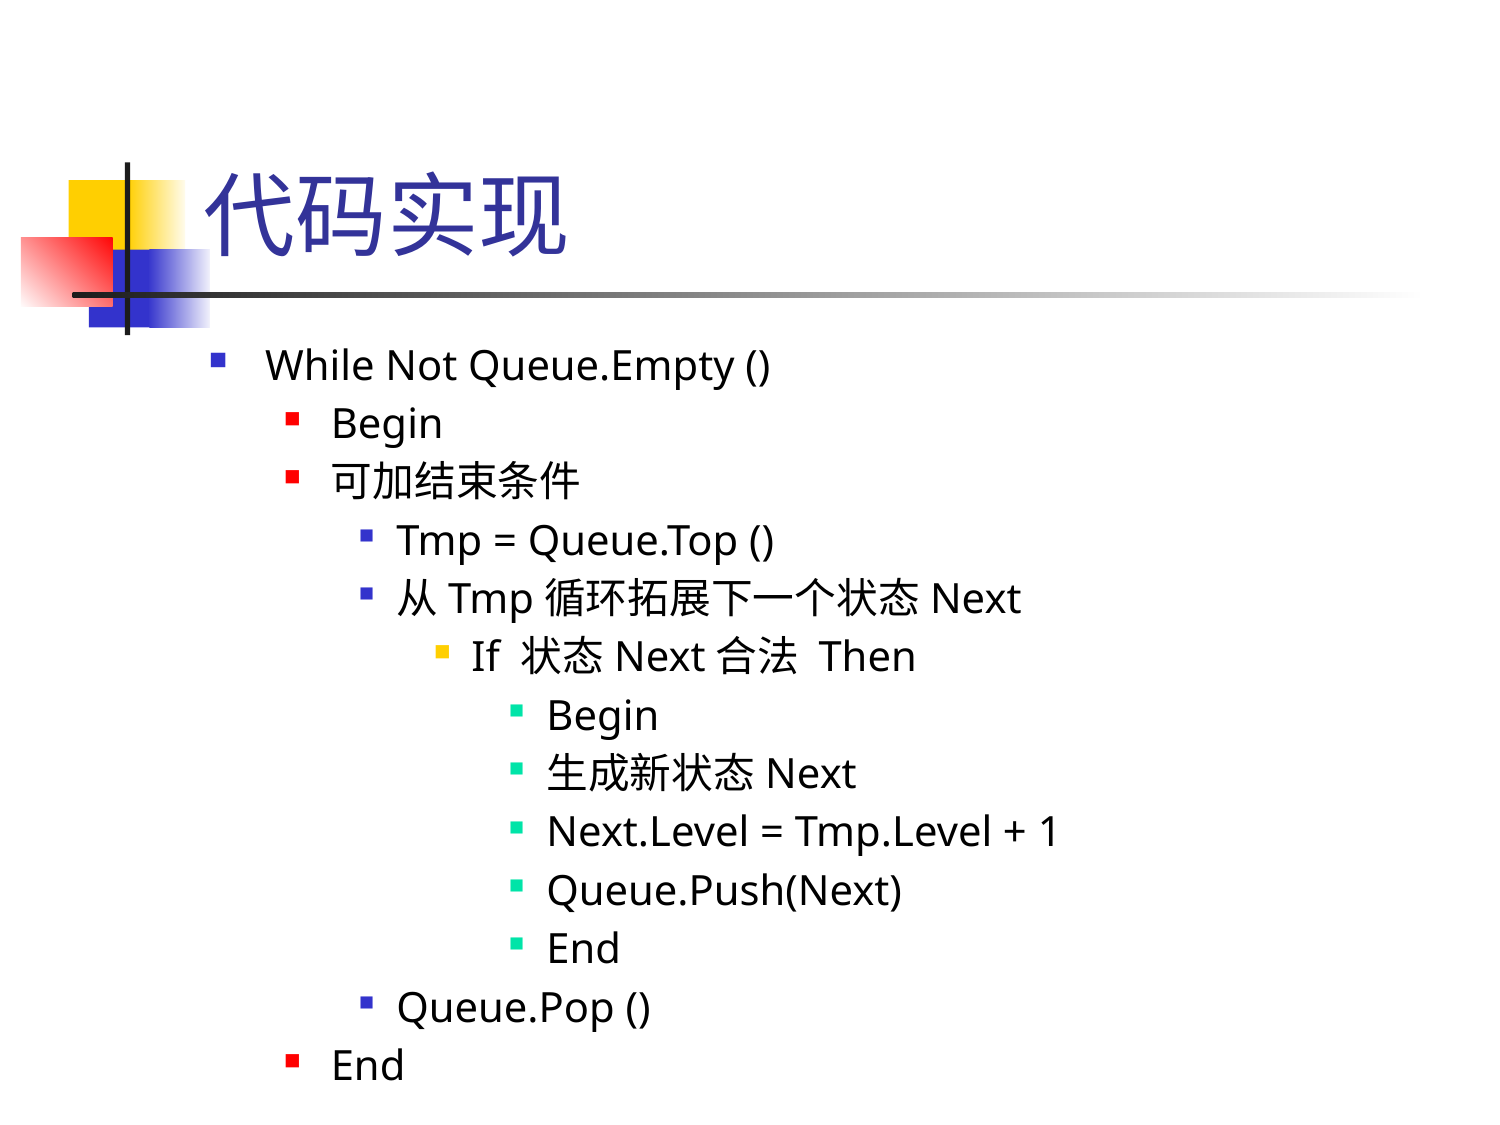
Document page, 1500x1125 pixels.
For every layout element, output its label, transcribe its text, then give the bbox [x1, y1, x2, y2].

list While Not Queue.Empty () Begin 可加结束条件 Tmp = Queue.Top () 从Tmp循环拓展下一个状态Next If 状态Next合法 Then Begin 生成新状态Next Next.Level = Tmp.Level + 1 Queue.Push(Next) End Queue.Pop () End [193, 330, 1470, 1007]
title 代码实现 [188, 34, 1468, 276]
